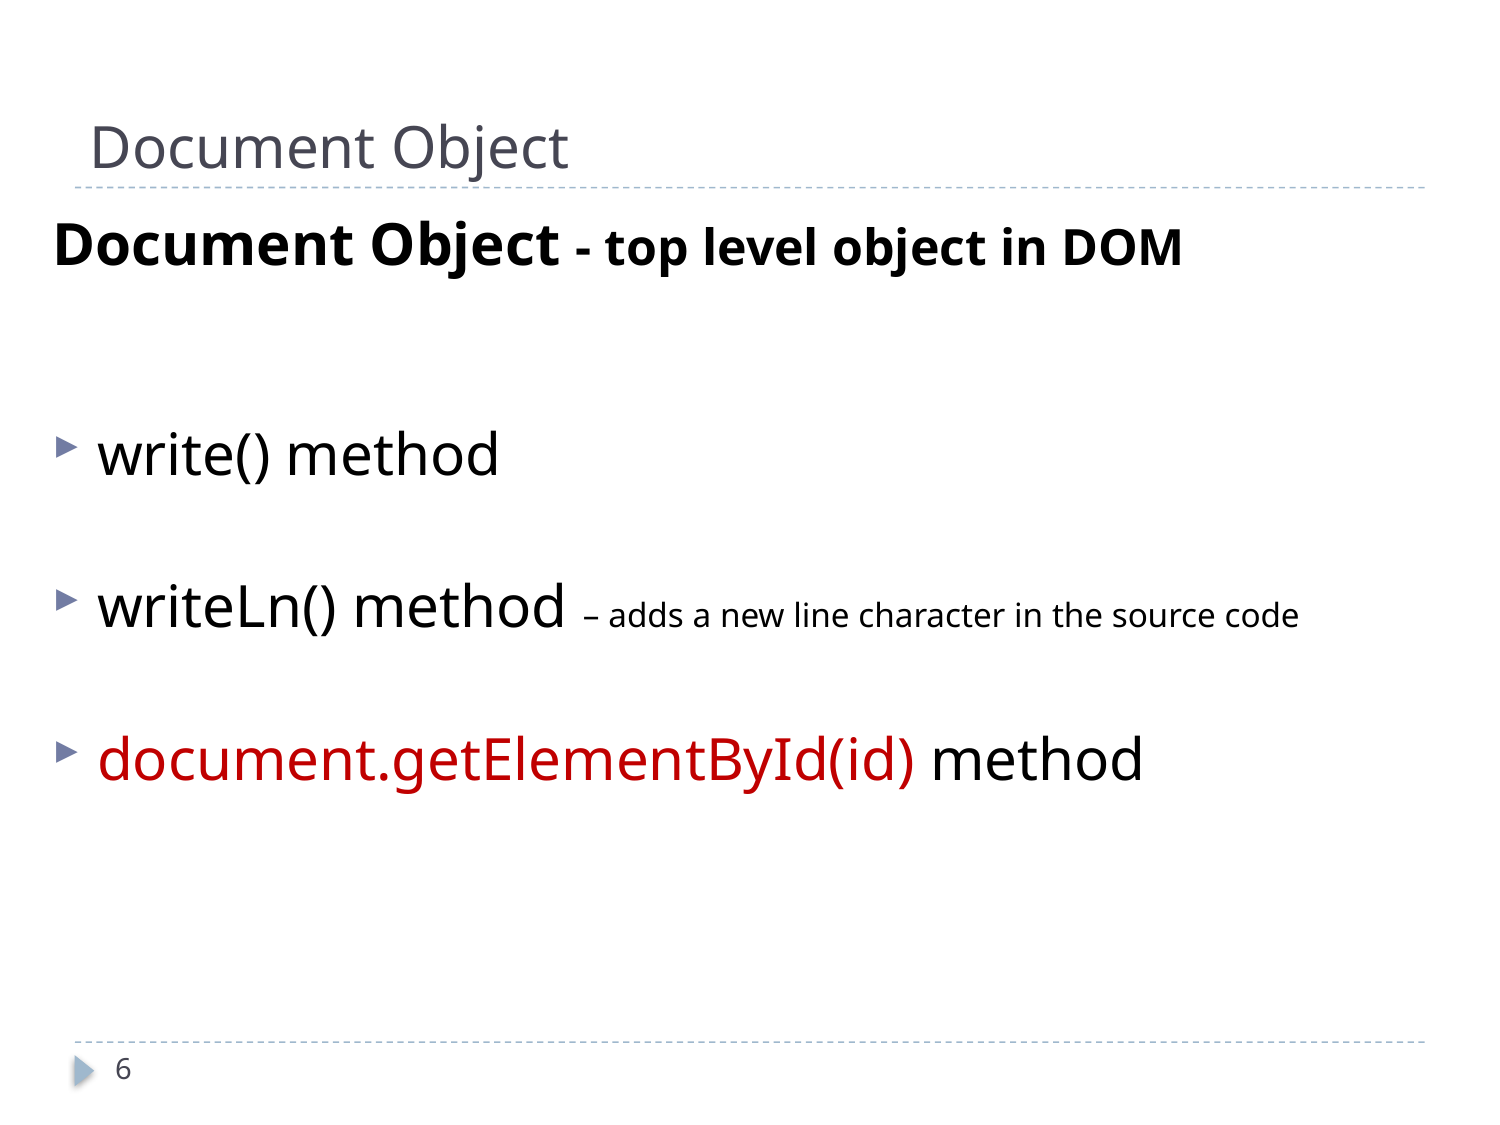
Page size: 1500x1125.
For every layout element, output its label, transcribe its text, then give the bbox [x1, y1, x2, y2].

slide_number 6 [100, 1042, 426, 1103]
list Document Object - top level object in DOM write() method writeLn() method – adds a new line character in the source code document.getElementById(id) method [37, 200, 1463, 1010]
title Document Object [75, 24, 1425, 188]
